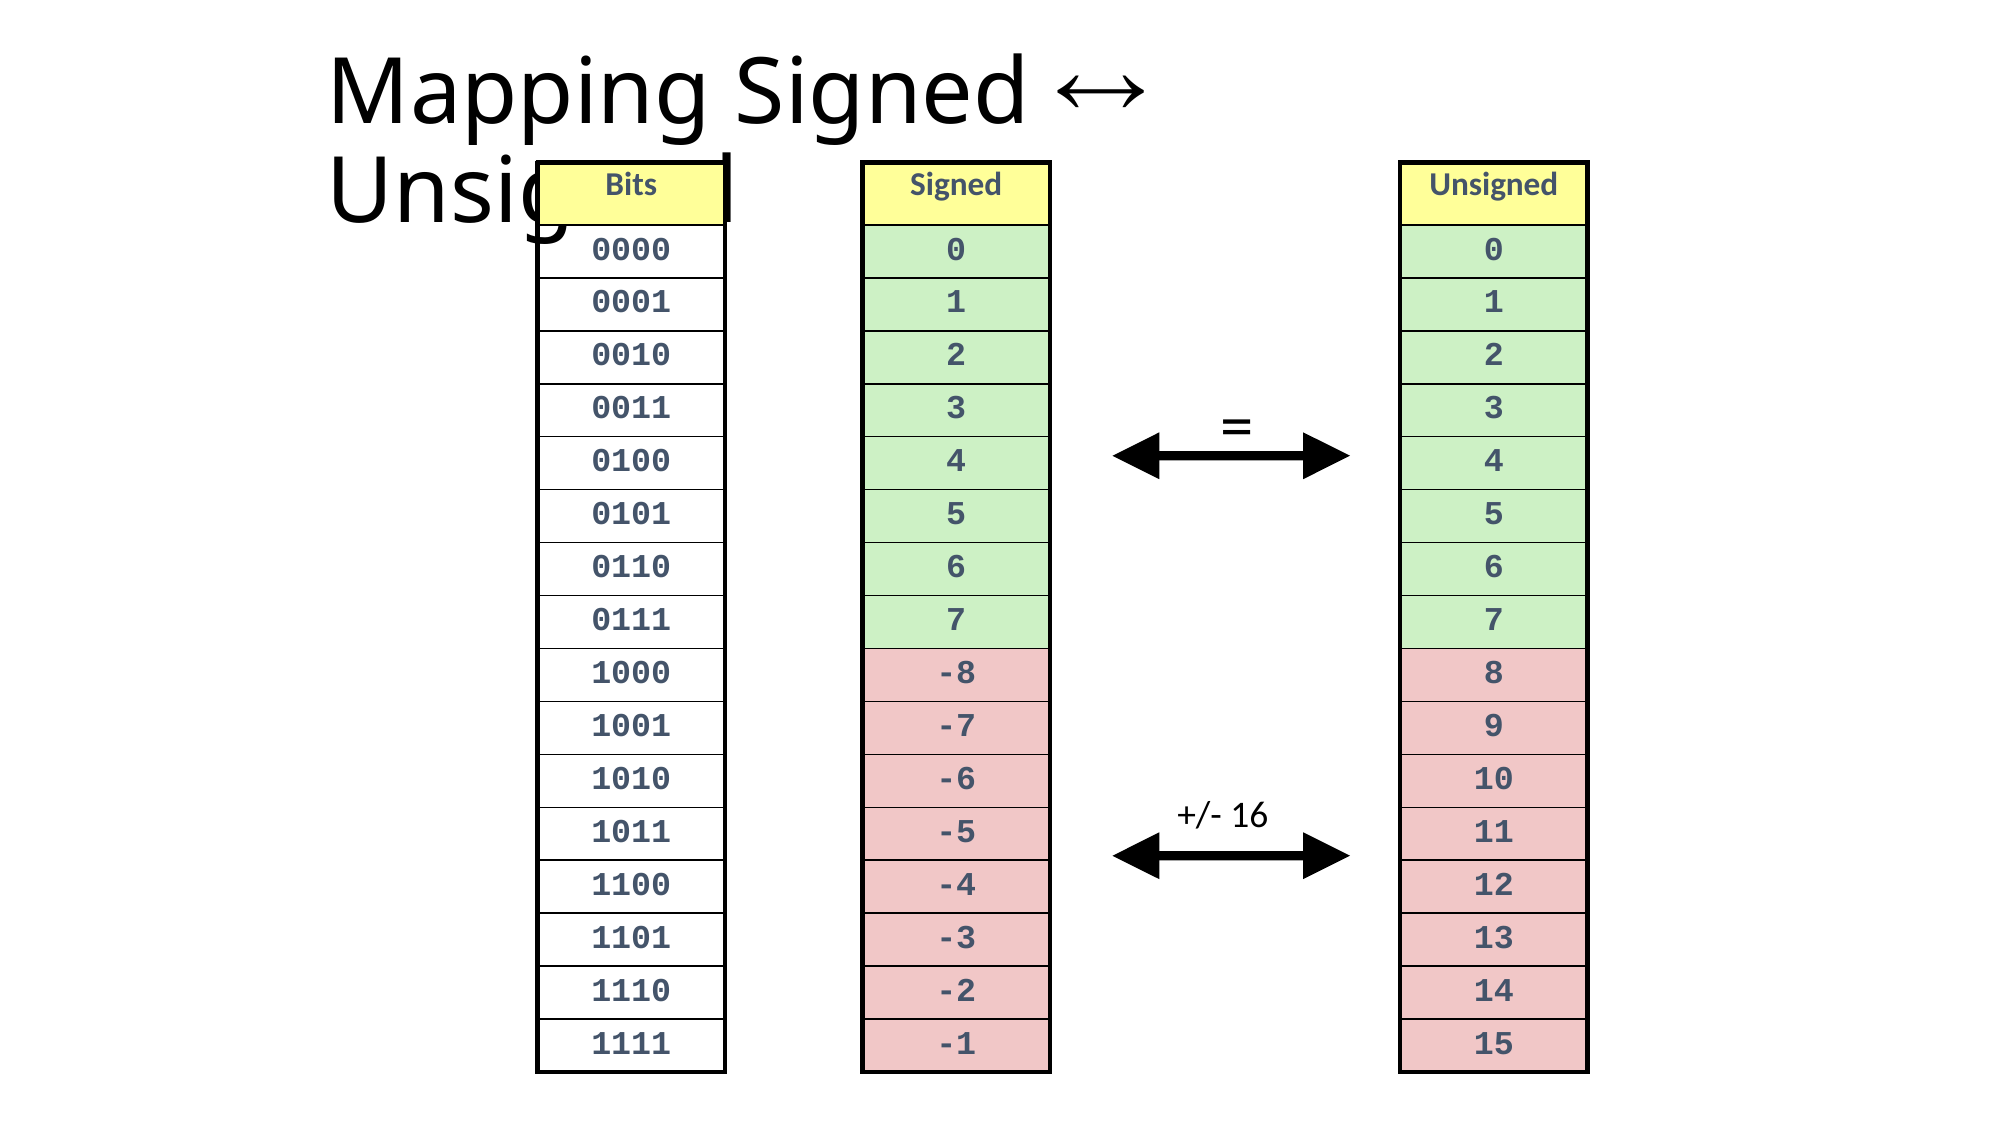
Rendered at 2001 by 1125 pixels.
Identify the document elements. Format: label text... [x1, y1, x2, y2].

table_cell 3 [1402, 385, 1585, 436]
table_cell -7 [865, 702, 1048, 754]
table_cell 1111 [540, 1020, 723, 1070]
table_cell 11 [1402, 808, 1585, 859]
table_cell 1 [1402, 279, 1585, 330]
table_cell 1100 [540, 861, 723, 912]
table_cell 0100 [540, 437, 723, 489]
table_cell 0110 [540, 543, 723, 595]
table_cell 0011 [540, 385, 723, 436]
table_cell 7 [1402, 596, 1585, 648]
table_header Bits [540, 165, 723, 224]
table_cell 0000 [540, 226, 723, 277]
table_cell 1101 [540, 914, 723, 965]
table_cell -1 [865, 1020, 1048, 1070]
table_cell 3 [865, 385, 1048, 436]
table_cell 4 [1402, 437, 1585, 489]
table_cell 0010 [540, 332, 723, 383]
table_cell -2 [865, 967, 1048, 1018]
table_cell 8 [1402, 649, 1585, 701]
title Mapping Signed  Unsigned [316, 40, 1424, 247]
table_cell 6 [865, 543, 1048, 595]
table_cell 13 [1402, 914, 1585, 965]
table_cell 5 [865, 490, 1048, 542]
table_header Unsigned [1402, 165, 1585, 224]
table_cell 0 [865, 226, 1048, 277]
table_cell 0111 [540, 596, 723, 648]
table_cell 1001 [540, 702, 723, 754]
table_cell 0001 [540, 279, 723, 330]
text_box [1112, 374, 1350, 471]
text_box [1112, 774, 1350, 856]
table_cell 4 [865, 437, 1048, 489]
table_cell 5 [1402, 490, 1585, 542]
table_cell 6 [1402, 543, 1585, 595]
table_header Signed [865, 165, 1048, 224]
table_cell 2 [865, 332, 1048, 383]
table_cell 0 [1402, 226, 1585, 277]
table_cell 1010 [540, 755, 723, 807]
table_cell 1011 [540, 808, 723, 859]
table_cell -8 [865, 649, 1048, 701]
table_cell 0101 [540, 490, 723, 542]
table_cell 1110 [540, 967, 723, 1018]
table_cell 1 [865, 279, 1048, 330]
table_cell 14 [1402, 967, 1585, 1018]
table_cell -4 [865, 861, 1048, 912]
table_cell 7 [865, 596, 1048, 648]
table_cell 10 [1402, 755, 1585, 807]
table_cell 9 [1402, 702, 1585, 754]
table_cell -6 [865, 755, 1048, 807]
table_cell -5 [865, 808, 1048, 859]
table_cell -3 [865, 914, 1048, 965]
table_cell 1000 [540, 649, 723, 701]
table_cell 12 [1402, 861, 1585, 912]
table_cell 2 [1402, 332, 1585, 383]
table_cell 15 [1402, 1020, 1585, 1070]
